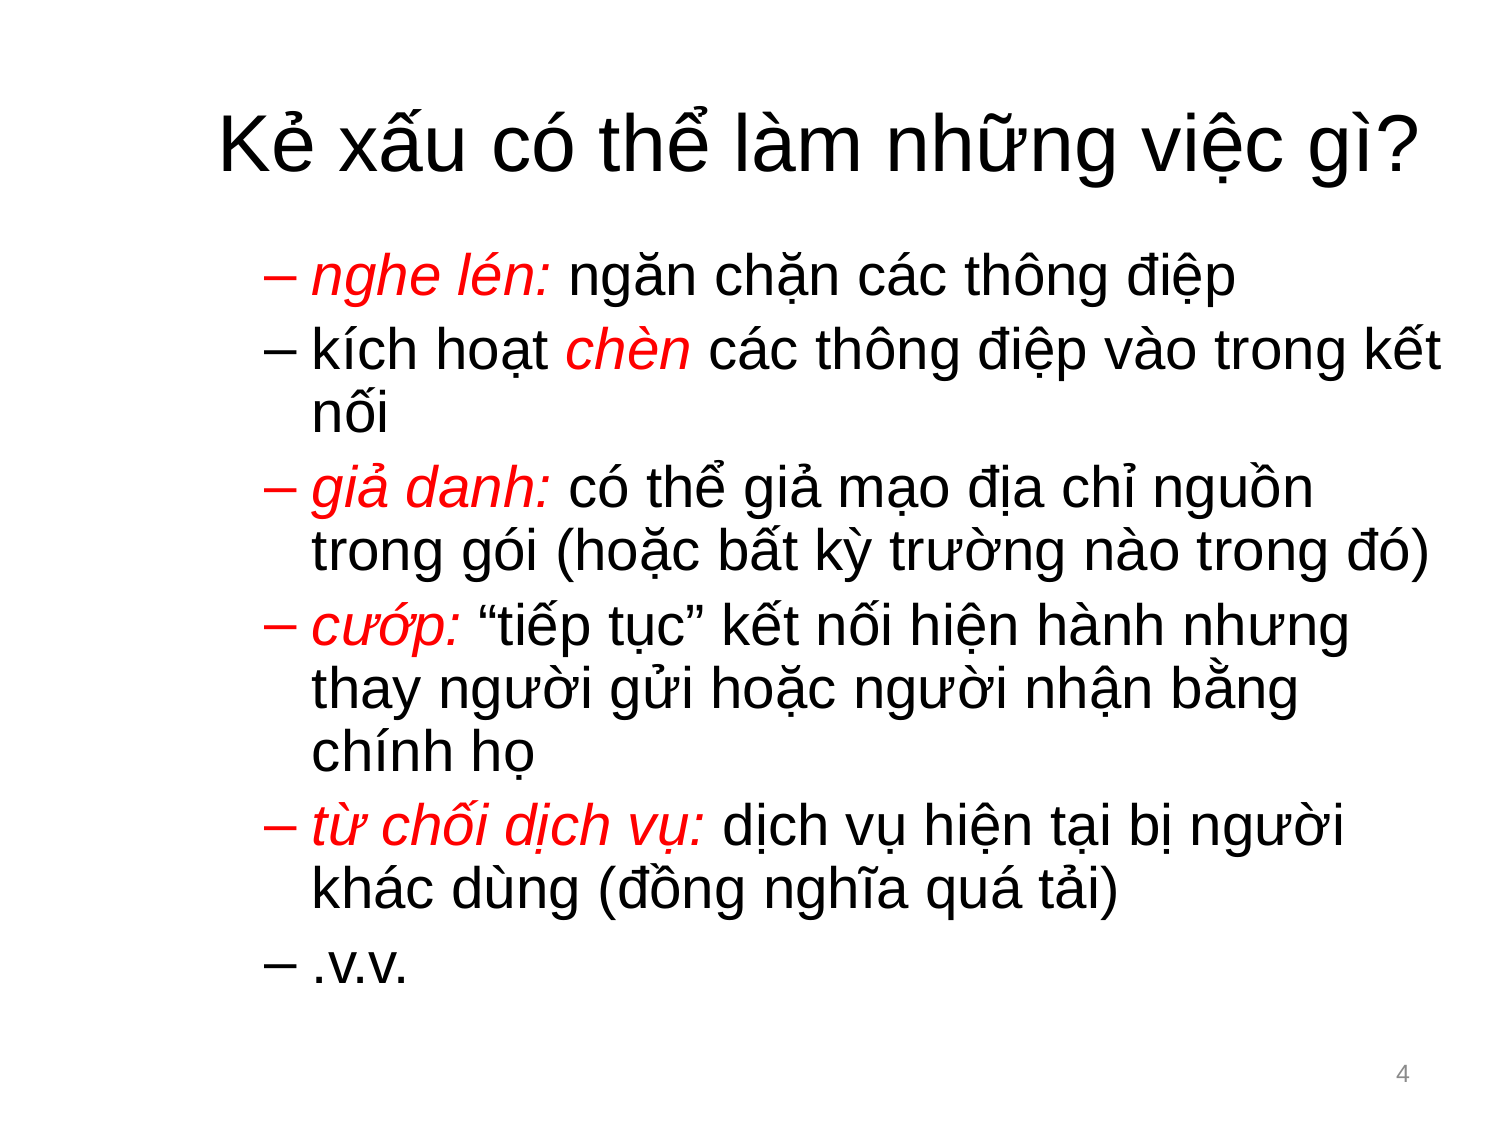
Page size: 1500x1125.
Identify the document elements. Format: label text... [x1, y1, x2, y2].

list nghe lén: ngăn chặn các thông điệp kích hoạt chèn các thông điệp vào trong kết nối giả danh: có thể giả mạo địa chỉ nguồn trong gói (hoặc bất kỳ trường nào trong đó) cướp: “tiếp tục” kết nối hiện hành nhưng thay người gửi hoặc người nhận bằng chính họ từ chối dịch vụ: dịch vụ hiện tại bị người khác dùng (đồng nghĩa quá tải) .v.v. [174, 237, 1466, 1025]
slide_number 4 [1074, 1042, 1425, 1103]
title Kẻ xấu có thể làm những việc gì? [174, 45, 1466, 233]
